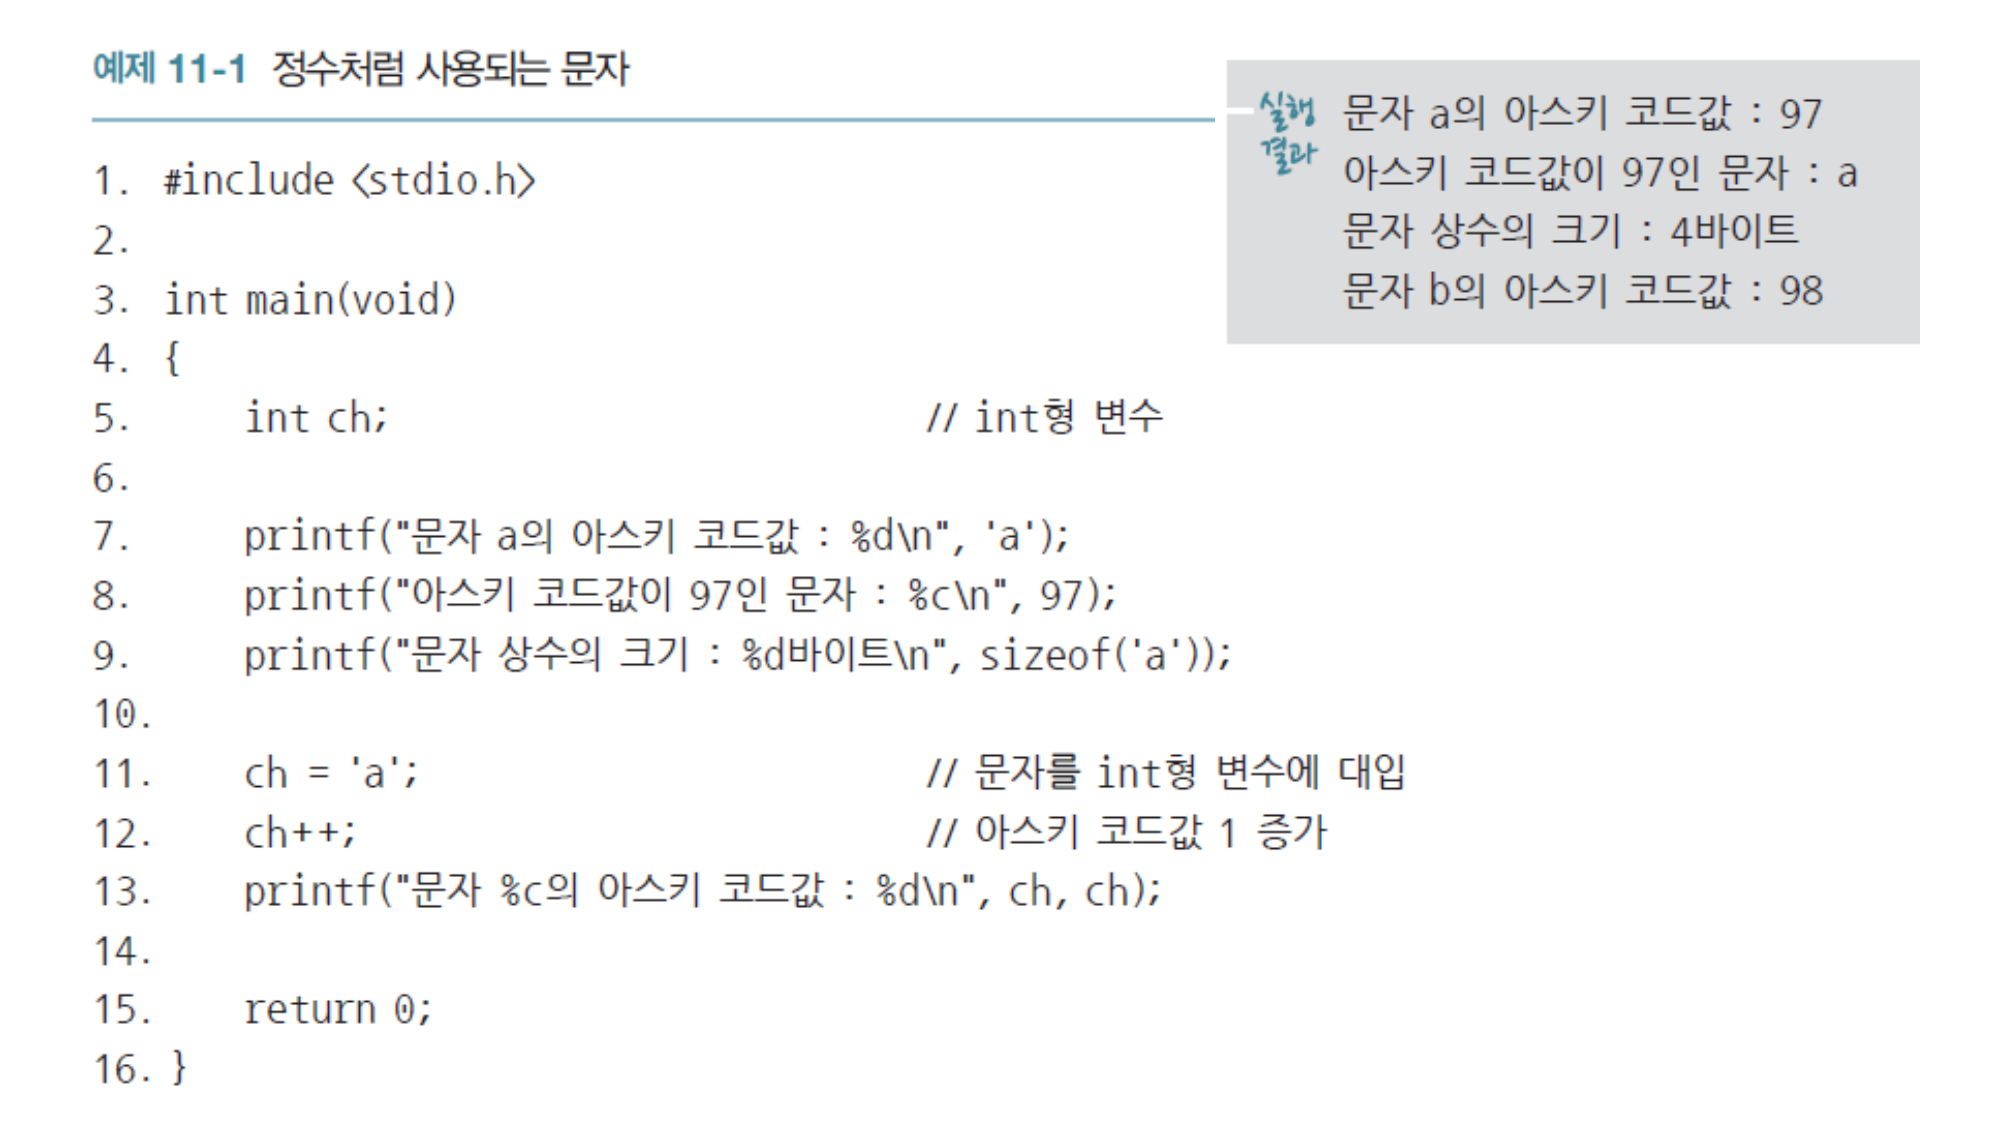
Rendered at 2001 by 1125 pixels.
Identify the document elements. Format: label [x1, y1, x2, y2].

picture [80, 44, 1920, 1094]
